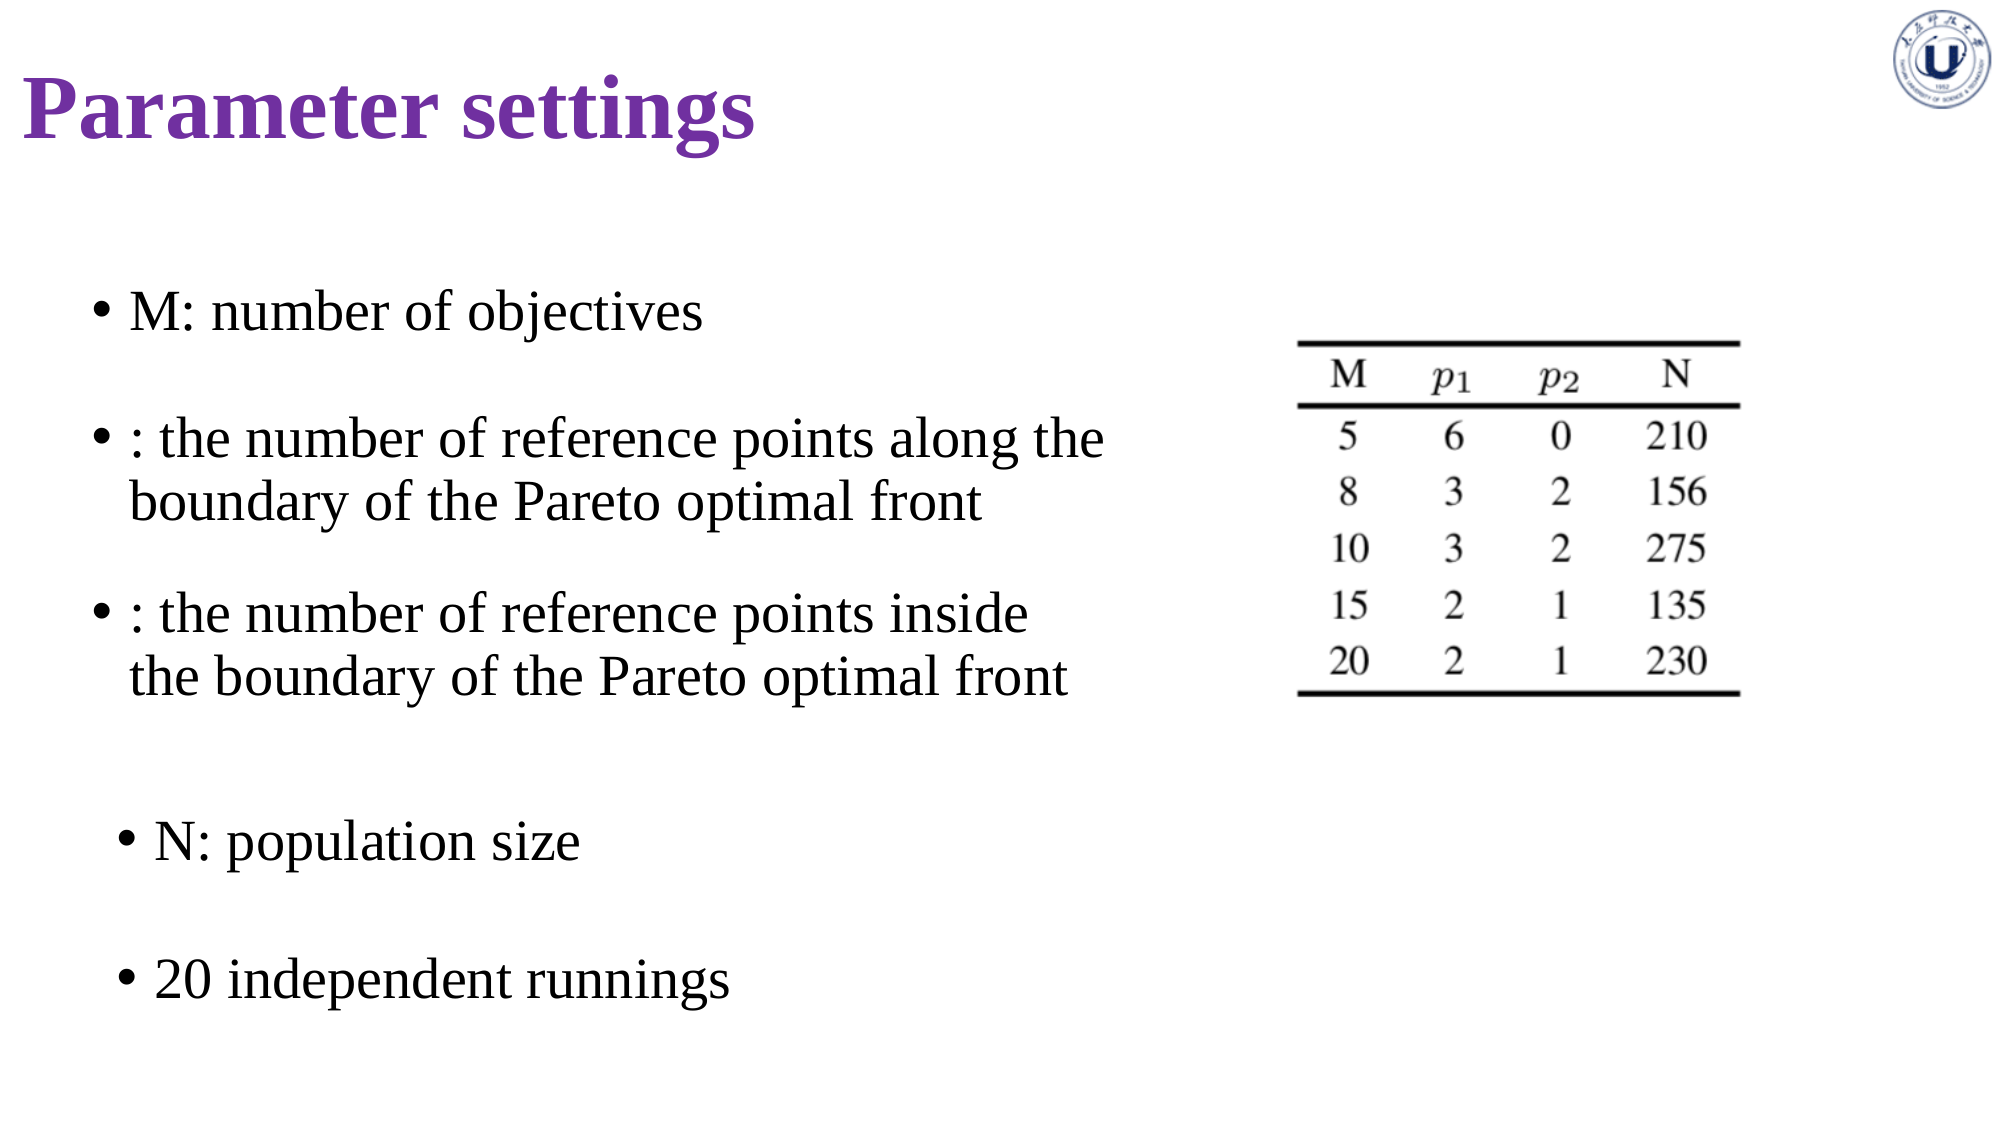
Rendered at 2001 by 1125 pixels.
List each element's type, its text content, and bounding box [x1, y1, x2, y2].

picture [1274, 320, 1752, 717]
text_box 20 independent runnings [101, 940, 1156, 1061]
list M: number of objectives [76, 272, 1131, 394]
text_box N: population size [101, 802, 1156, 923]
picture [1875, 0, 2000, 114]
title Parameter settings [7, 45, 1752, 173]
